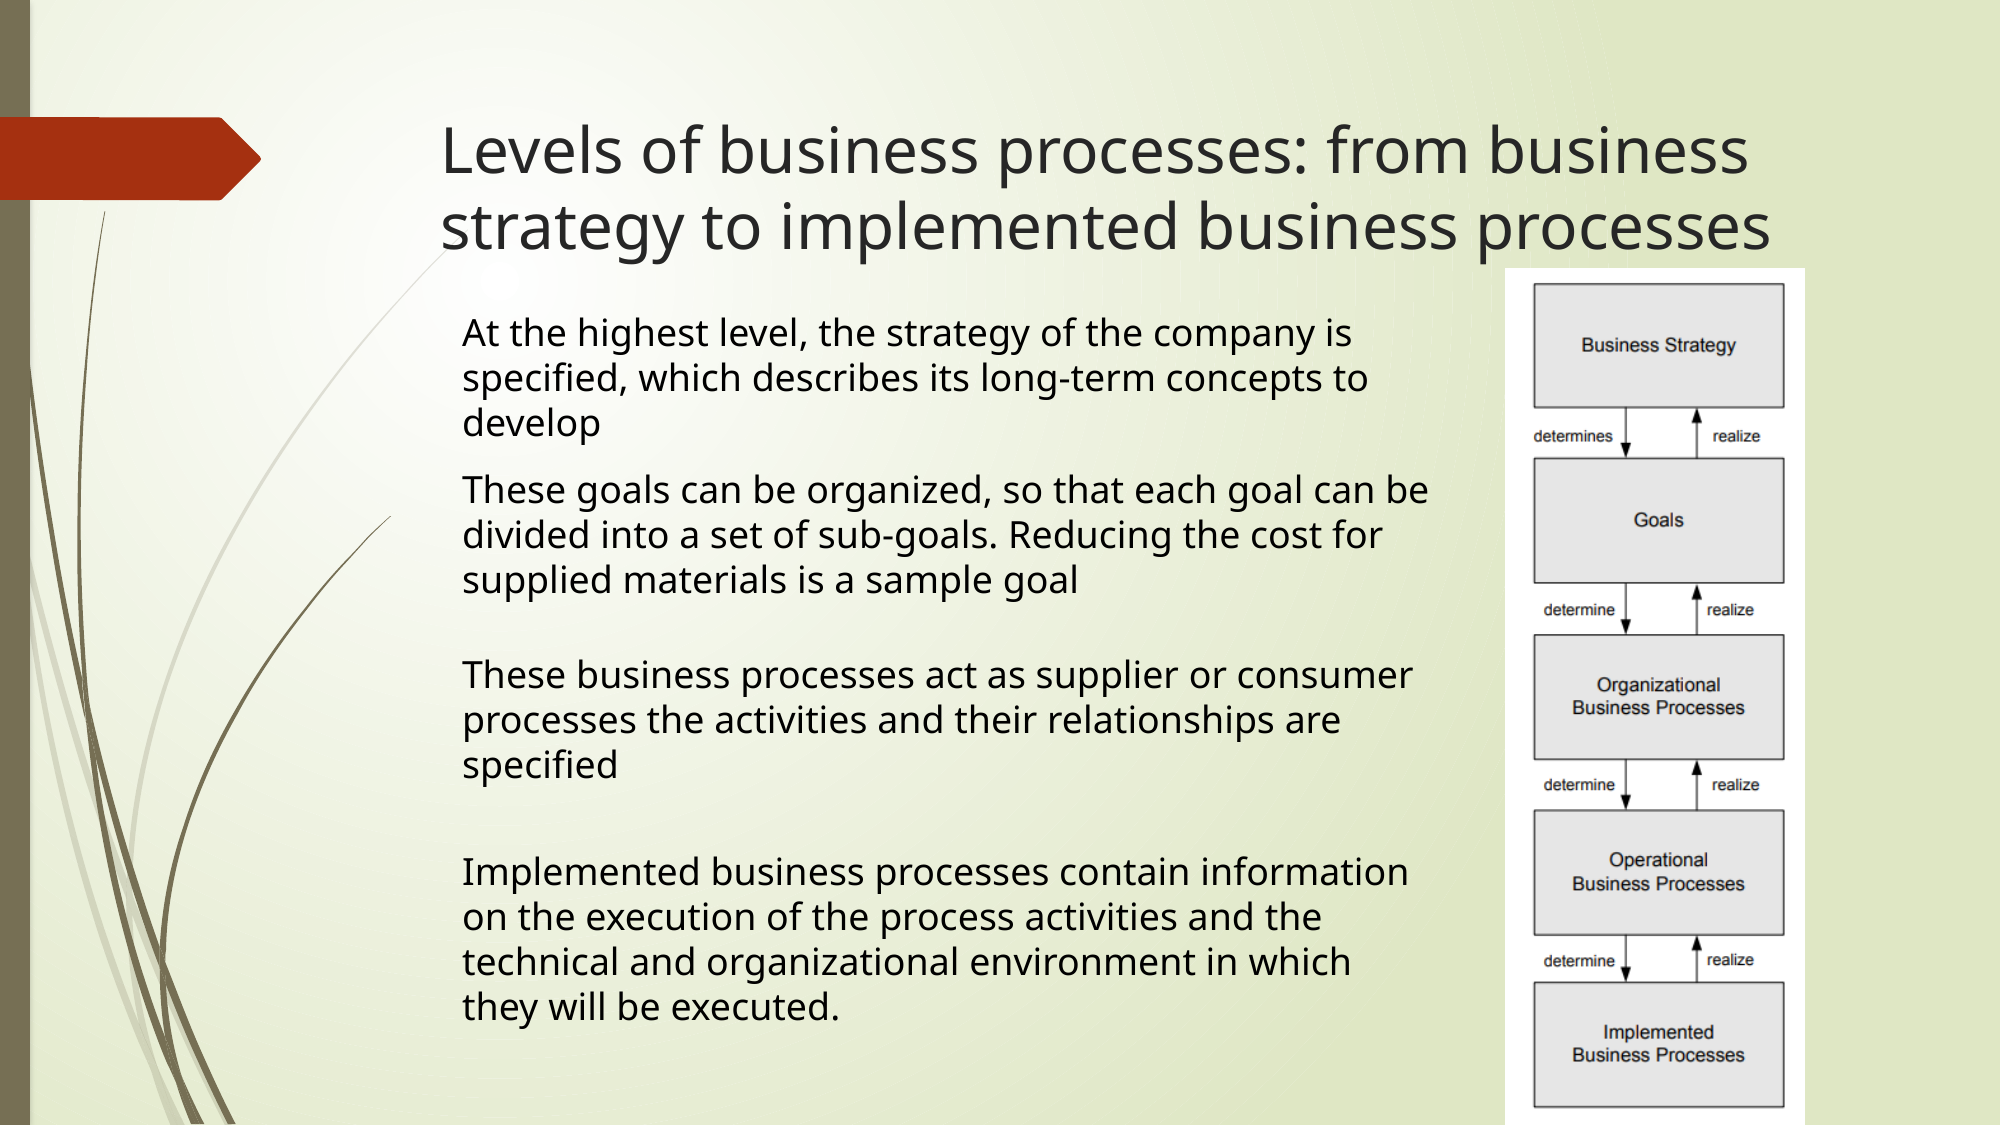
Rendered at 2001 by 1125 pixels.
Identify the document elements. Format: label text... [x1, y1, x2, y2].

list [1505, 268, 1805, 1125]
text_box These goals can be organized, so that each goal can be divided into a set of sub-goals. Reducing the cost for supplied materials is a sample goal [447, 458, 1448, 609]
text_box These business processes act as supplier or consumer processes the activities and their relationships are specified [447, 643, 1448, 839]
title Levels of business processes: from business strategy to implemented business processes [425, 102, 1888, 313]
text_box At the highest level, the strategy of the company is specified, which describes its long-term concepts to develop [447, 302, 1448, 452]
text_box Implemented business processes contain information on the execution of the process activities and the technical and organizational environment in which they will be executed. [447, 840, 1448, 1036]
